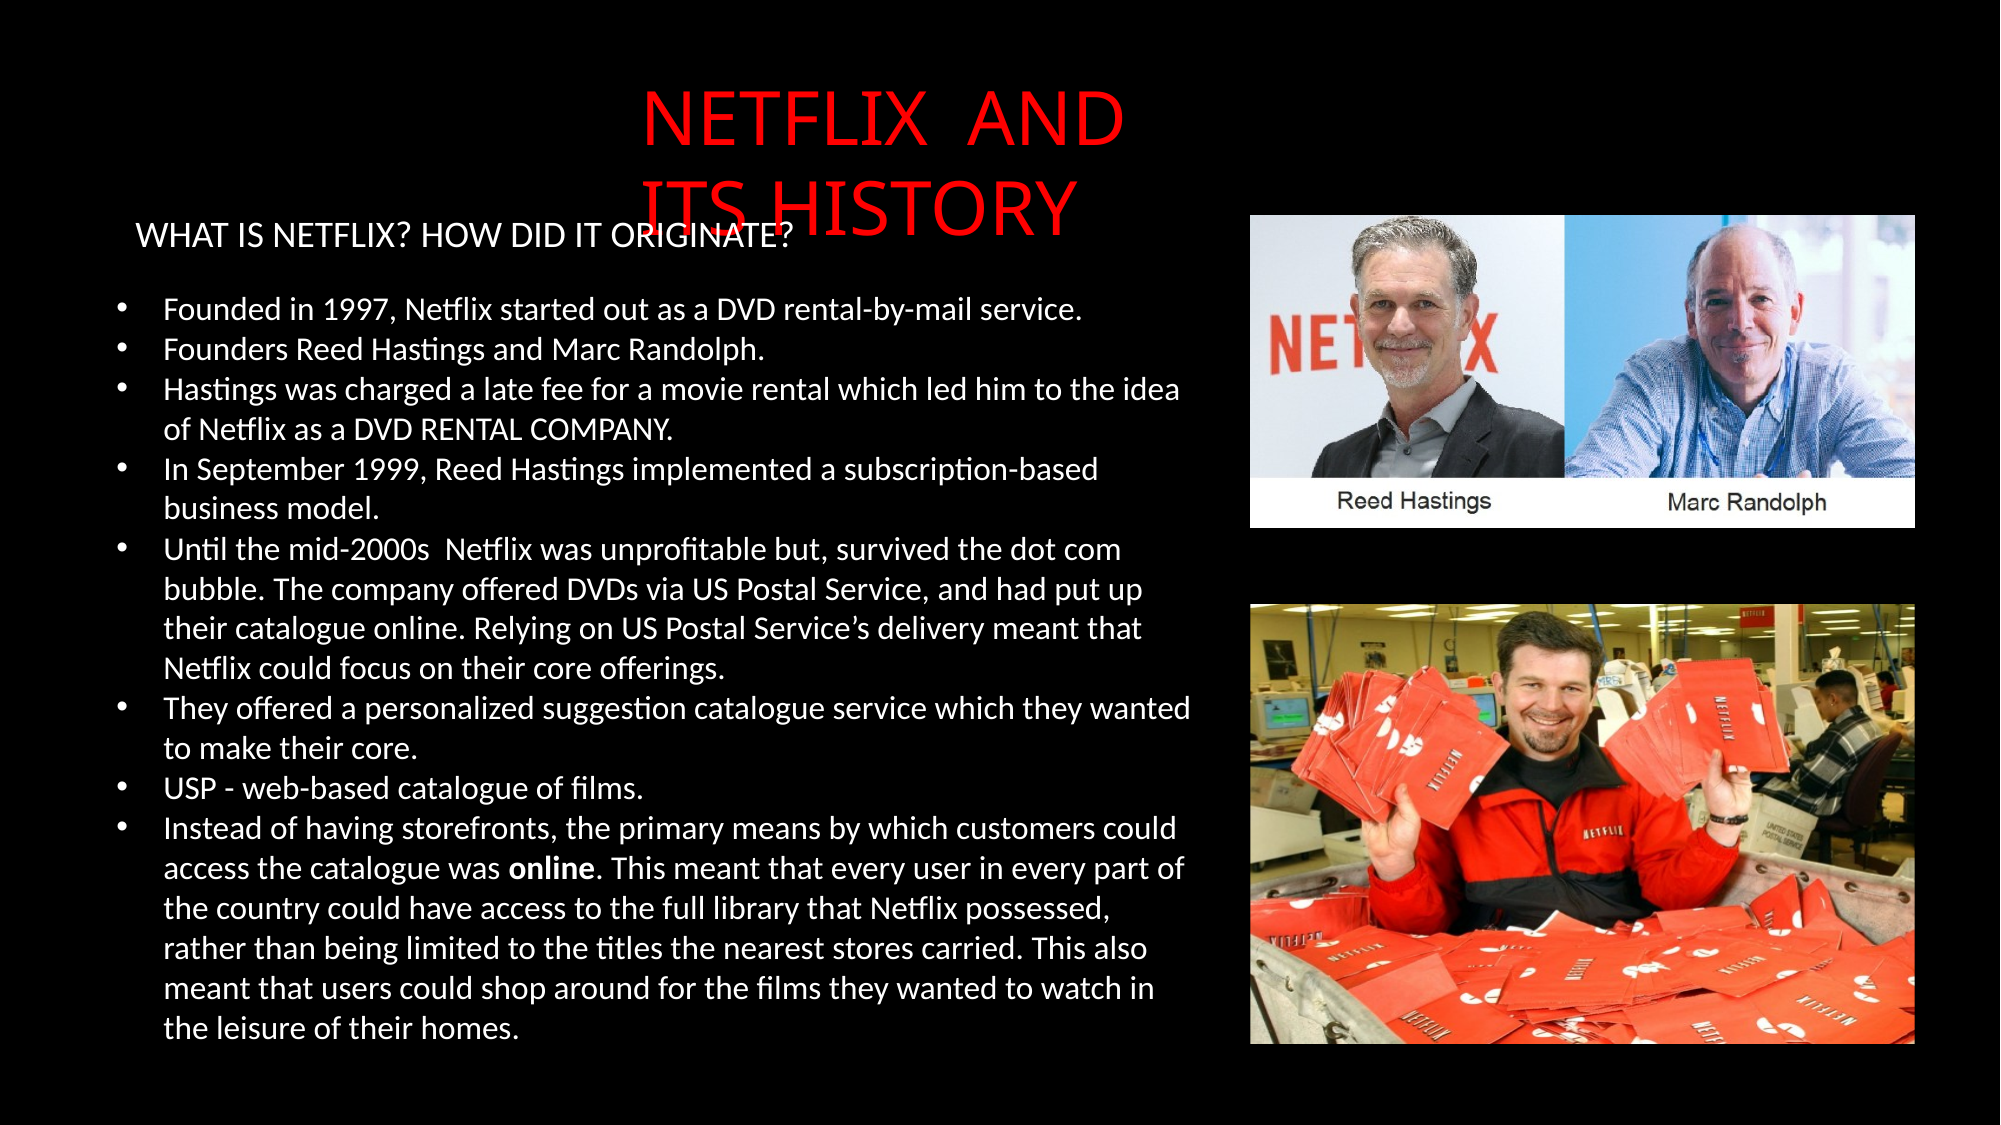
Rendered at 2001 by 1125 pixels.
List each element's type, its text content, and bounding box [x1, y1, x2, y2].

text_box NETFLIX AND ITS HISTORY [625, 63, 1251, 258]
picture [1250, 215, 1915, 528]
picture [1250, 584, 1915, 1064]
text_box Founded in 1997, Netflix started out as a DVD rental-by-mail service. Founders Reed Hastings and Marc Randolph. Hastings was charged a late fee for a movie rental which led him to the idea of Netflix as a DVD RENTAL COMPANY. In September 1999, Reed Hastings implemented a subscription-based business model. Until the mid-2000s Netflix was unprofitable but, survived the dot com bubble. The company offered DVDs via US Postal Service, and had put up their catalogue online. Relying on US Postal Service’s delivery meant that Netflix could focus on their core offerings. They offered a personalized suggestion catalogue service which they wanted to make their core. USP - web-based catalogue of films. Instead of having storefronts, the primary means by which customers could access the catalogue was online. This meant that every user in every part of the country could have access to the full library that Netflix possessed, rather than being limited to the titles the nearest stores carried. This also meant that users could shop around for the films they wanted to watch in the leisure of their homes. [101, 279, 1218, 1125]
text_box WHAT IS NETFLIX? HOW DID IT ORIGINATE? [120, 202, 1131, 263]
